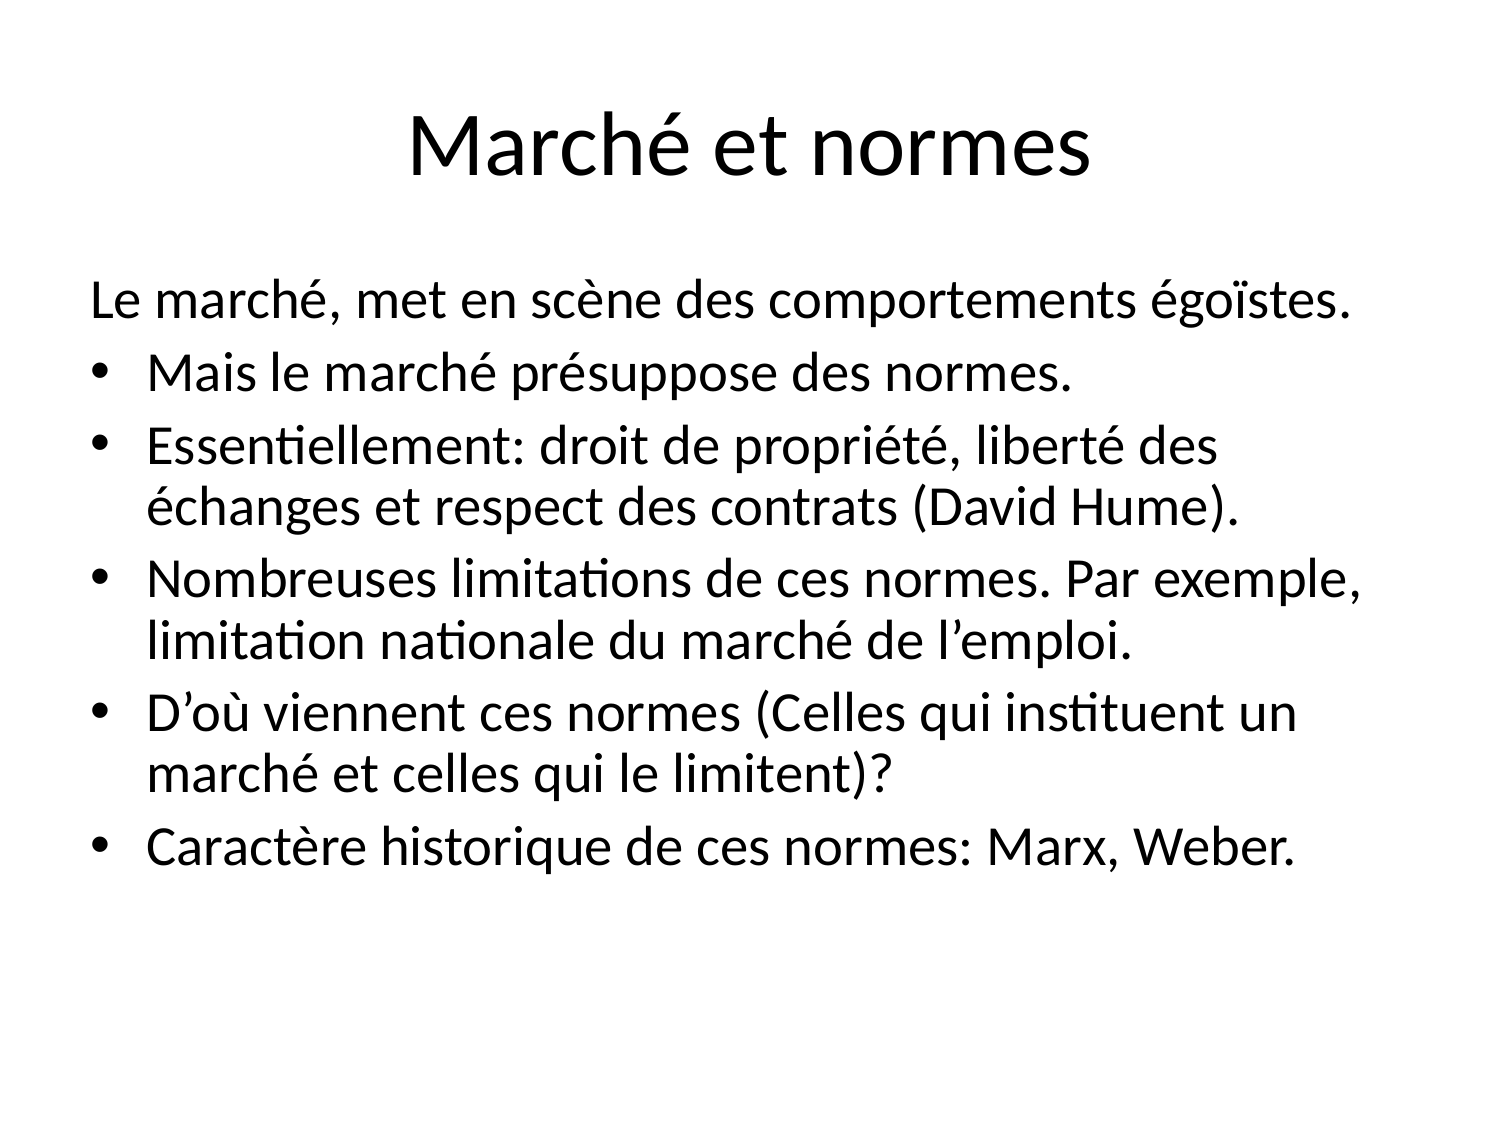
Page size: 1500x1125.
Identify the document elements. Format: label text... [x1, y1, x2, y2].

title Marché et normes [75, 45, 1425, 233]
list Le marché, met en scène des comportements égoïstes. Mais le marché présuppose des normes. Essentiellement: droit de propriété, liberté des échanges et respect des contrats (David Hume). Nombreuses limitations de ces normes. Par exemple, limitation nationale du marché de l’emploi. D’où viennent ces normes (Celles qui instituent un marché et celles qui le limitent)? Caractère historique de ces normes: Marx, Weber. [75, 262, 1425, 1005]
